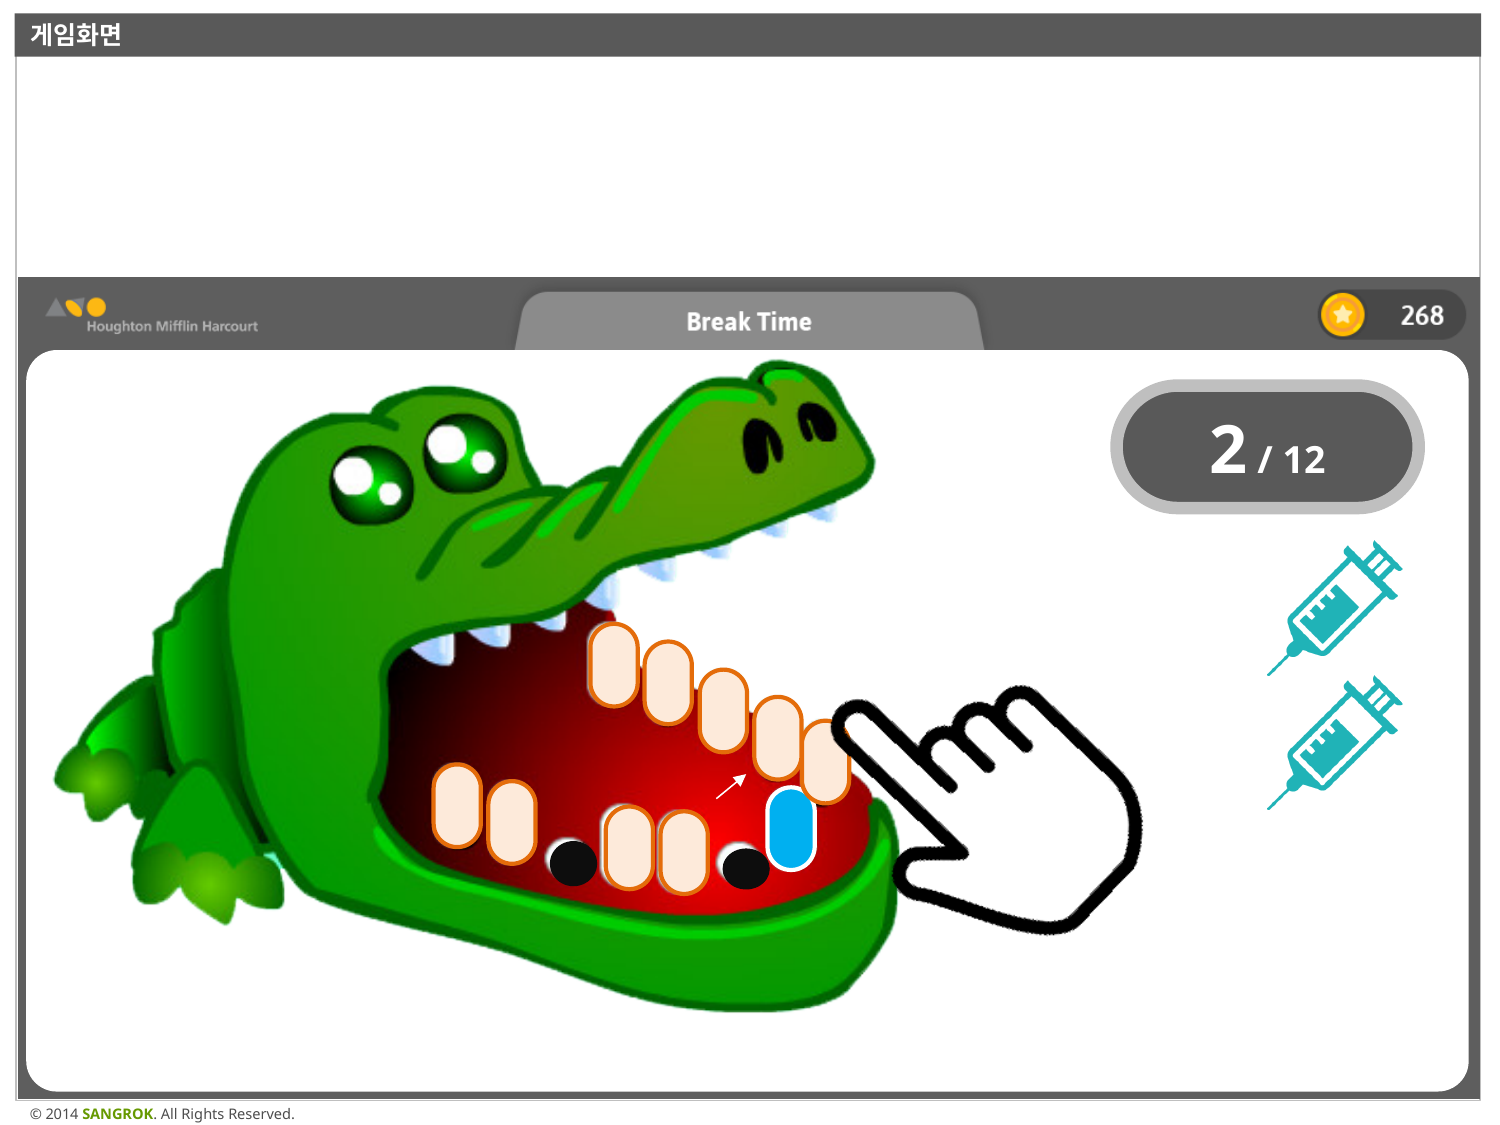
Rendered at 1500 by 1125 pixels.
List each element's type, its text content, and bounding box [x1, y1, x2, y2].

text_box 게임화면 [13, 13, 1481, 56]
text_box 2 / 12 [1114, 383, 1421, 511]
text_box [716, 773, 747, 799]
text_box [1267, 540, 1403, 811]
text_box [0, 0, 1500, 75]
picture [17, 277, 1480, 1099]
